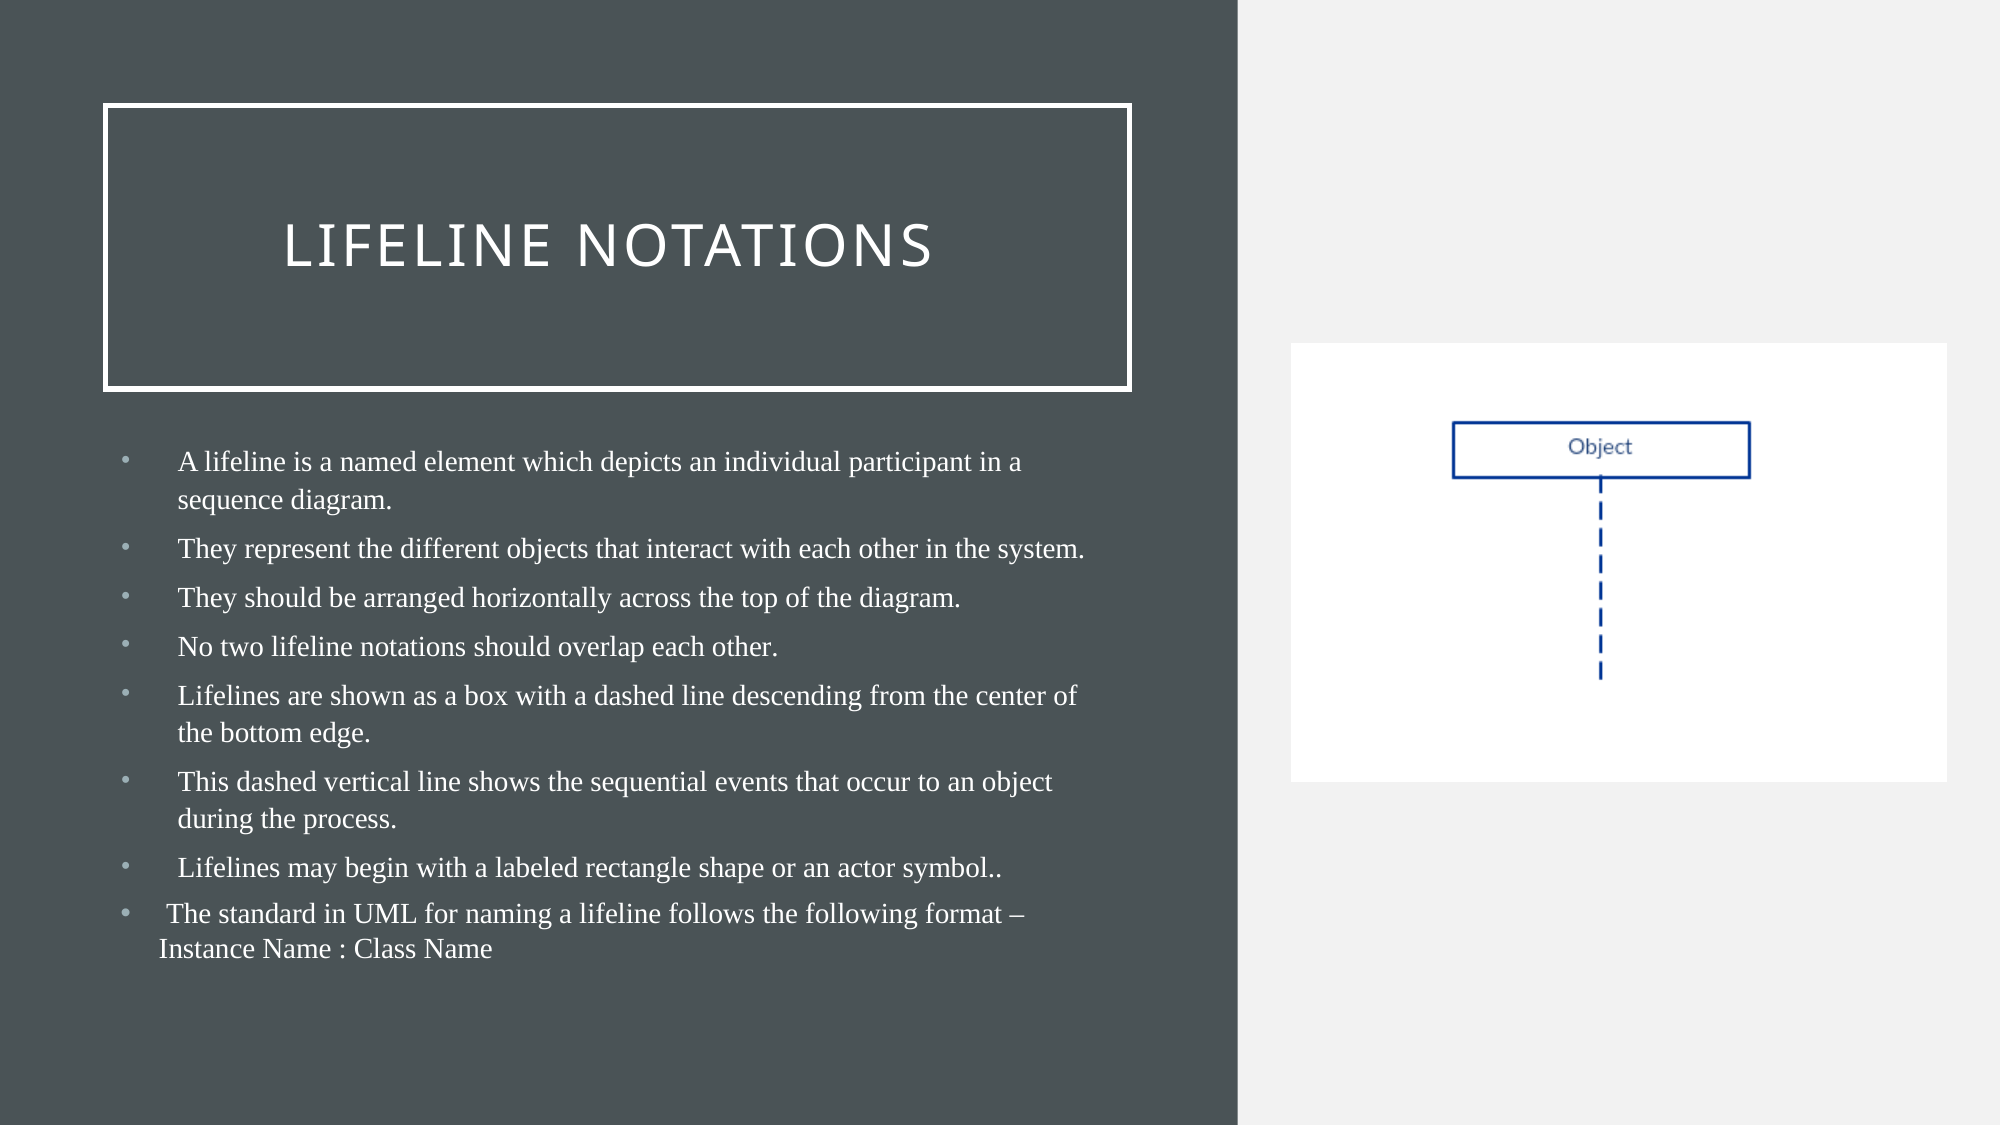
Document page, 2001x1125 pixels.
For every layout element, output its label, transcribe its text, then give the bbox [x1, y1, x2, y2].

picture [1291, 343, 1947, 782]
title Lifeline Notations [103, 103, 1132, 392]
list A lifeline is a named element which depicts an individual participant in a sequence diagram. They represent the different objects that interact with each other in the system. They should be arranged horizontally across the top of the diagram. No two lifeline notations should overlap each other. Lifelines are shown as a box with a dashed line descending from the center of the bottom edge. This dashed vertical line shows the sequential events that occur to an object during the process. Lifelines may begin with a labeled rectangle shape or an actor symbol.. The standard in UML for naming a lifeline follows the following format – Instance Name : Class Name [105, 432, 1130, 994]
text_box [0, 0, 1238, 1125]
text_box [1238, 0, 2000, 1125]
